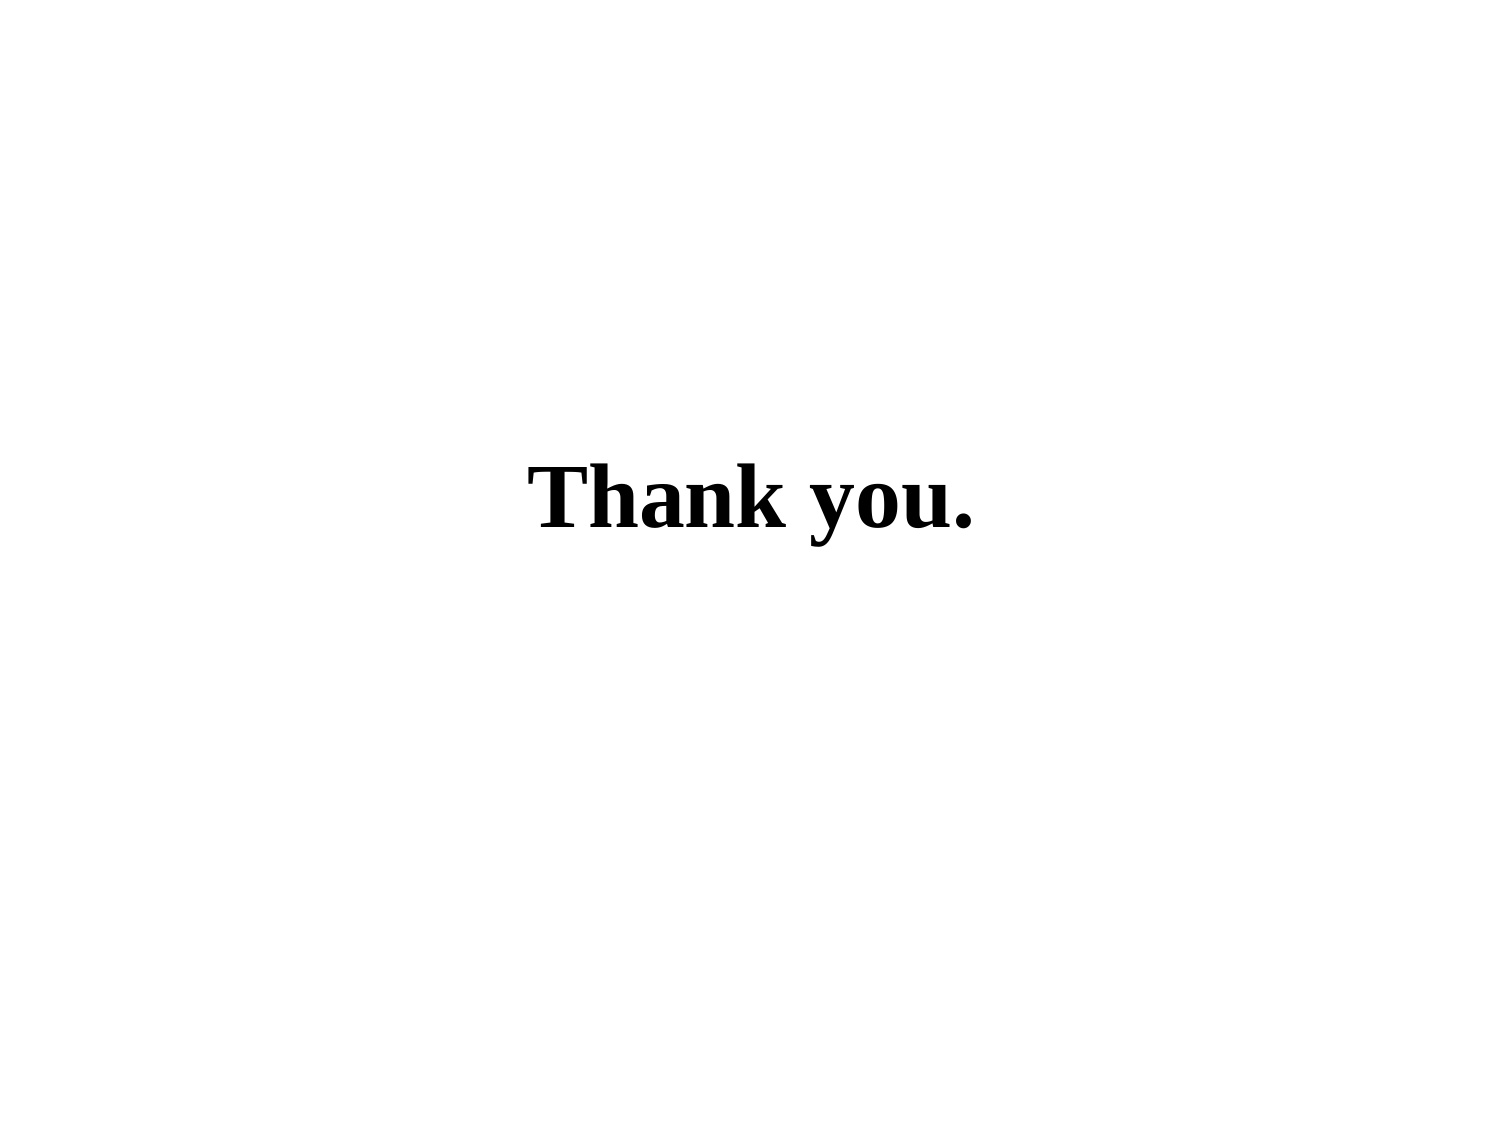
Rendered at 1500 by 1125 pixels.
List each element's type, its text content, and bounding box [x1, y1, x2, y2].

title Thank you. [76, 397, 1427, 585]
